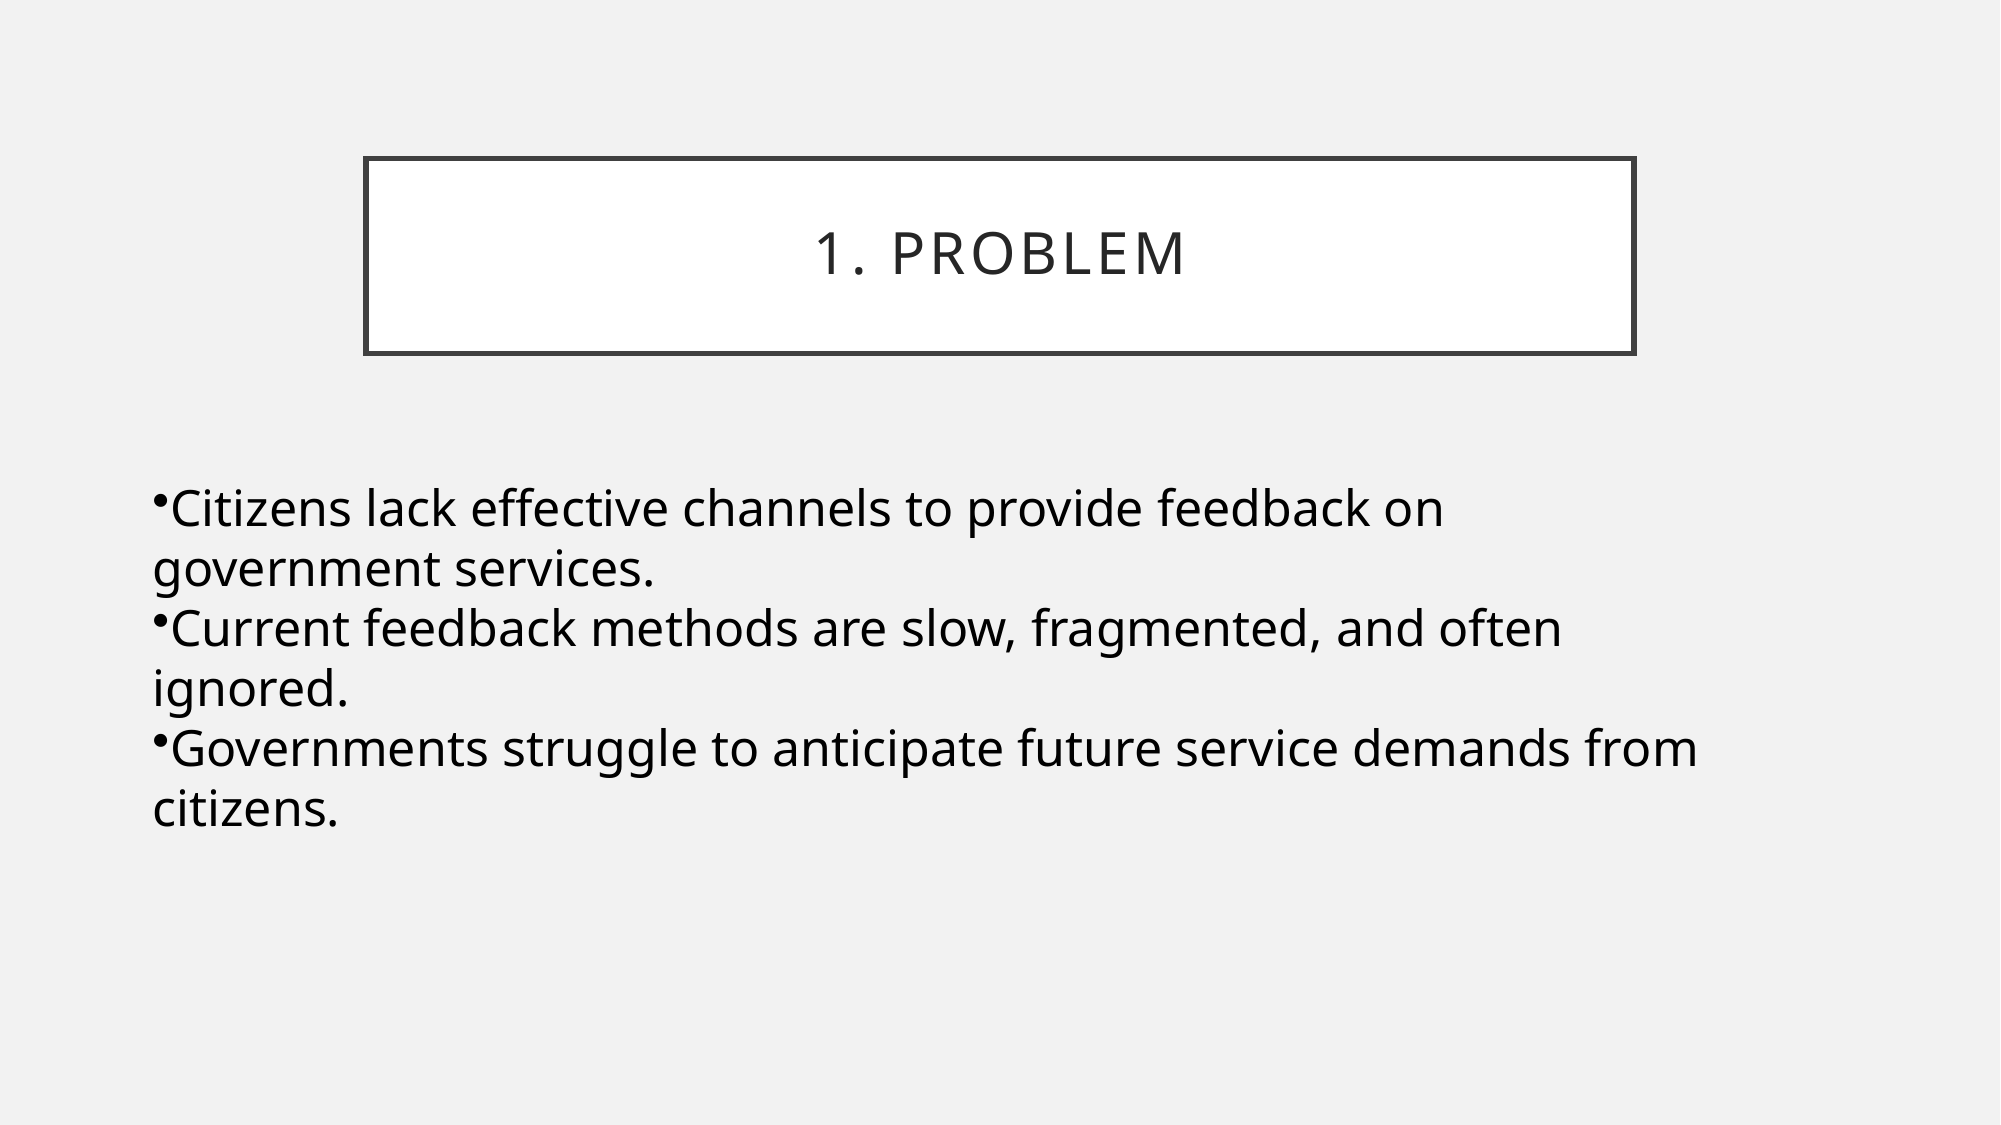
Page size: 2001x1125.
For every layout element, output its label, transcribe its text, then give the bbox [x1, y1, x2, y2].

list Citizens lack effective channels to provide feedback on government services. Current feedback methods are slow, fragmented, and often ignored. Governments struggle to anticipate future service demands from citizens. [137, 330, 1748, 983]
title 1. Problem [363, 156, 1637, 330]
